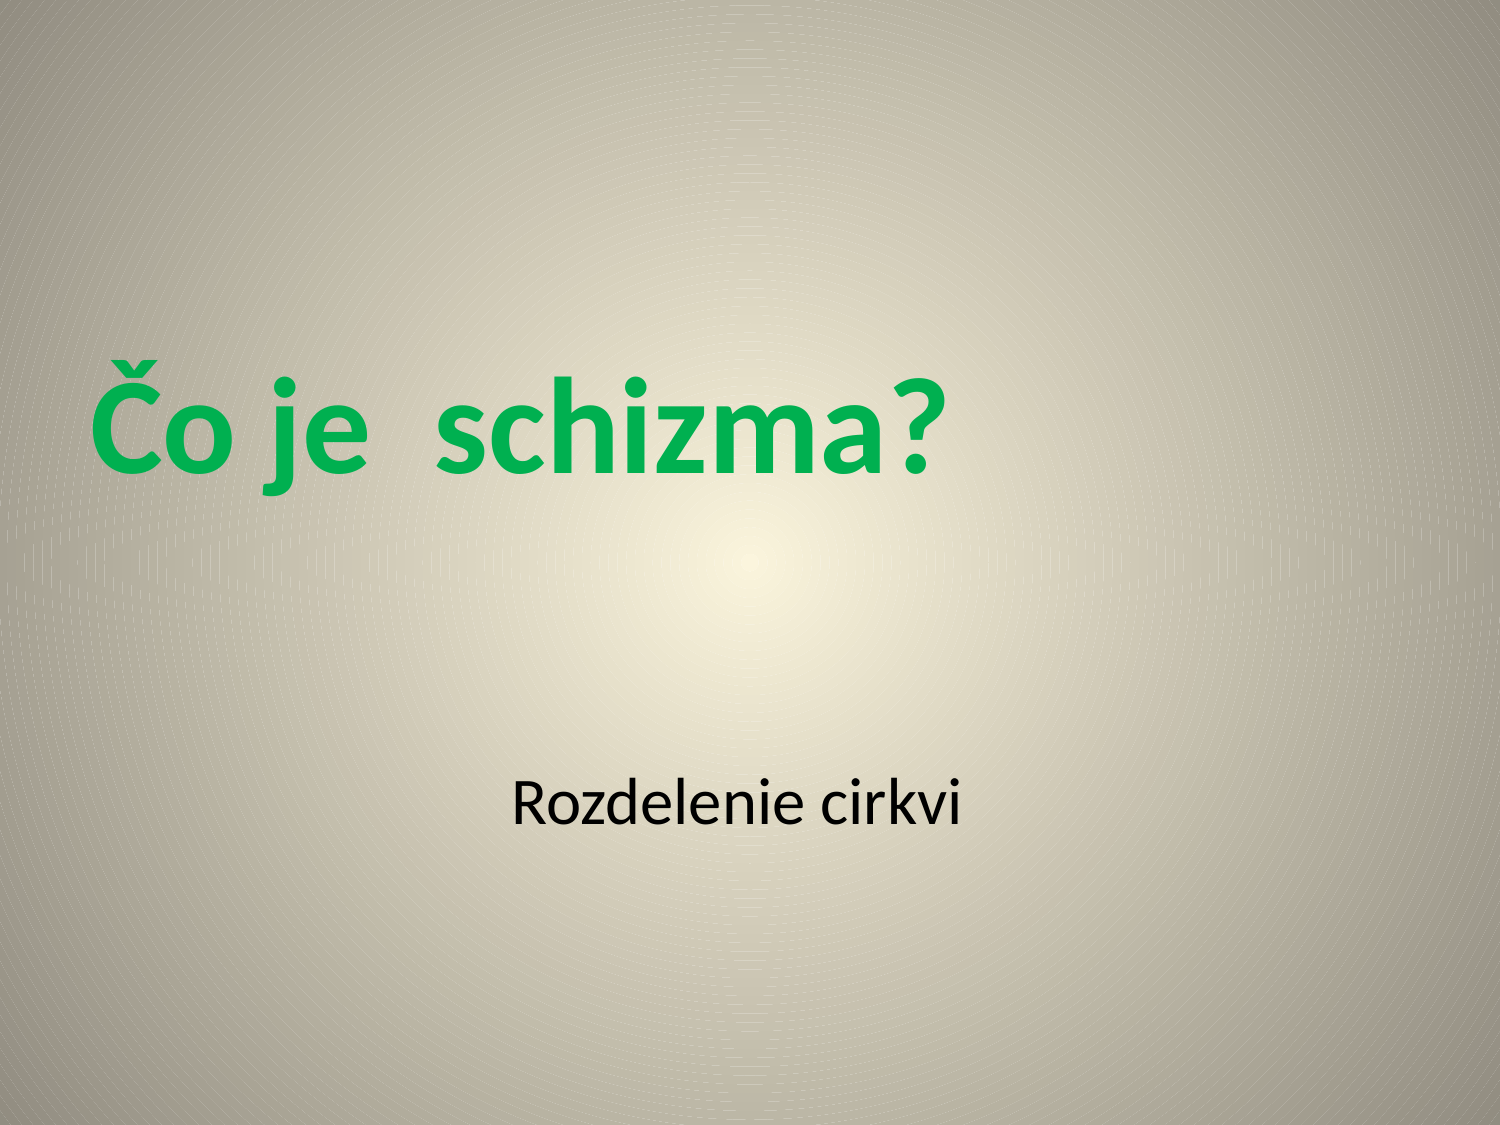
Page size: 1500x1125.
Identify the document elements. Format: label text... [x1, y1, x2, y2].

title Čo je schizma? [75, 324, 1425, 513]
list Rozdelenie cirkvi [62, 750, 1413, 900]
